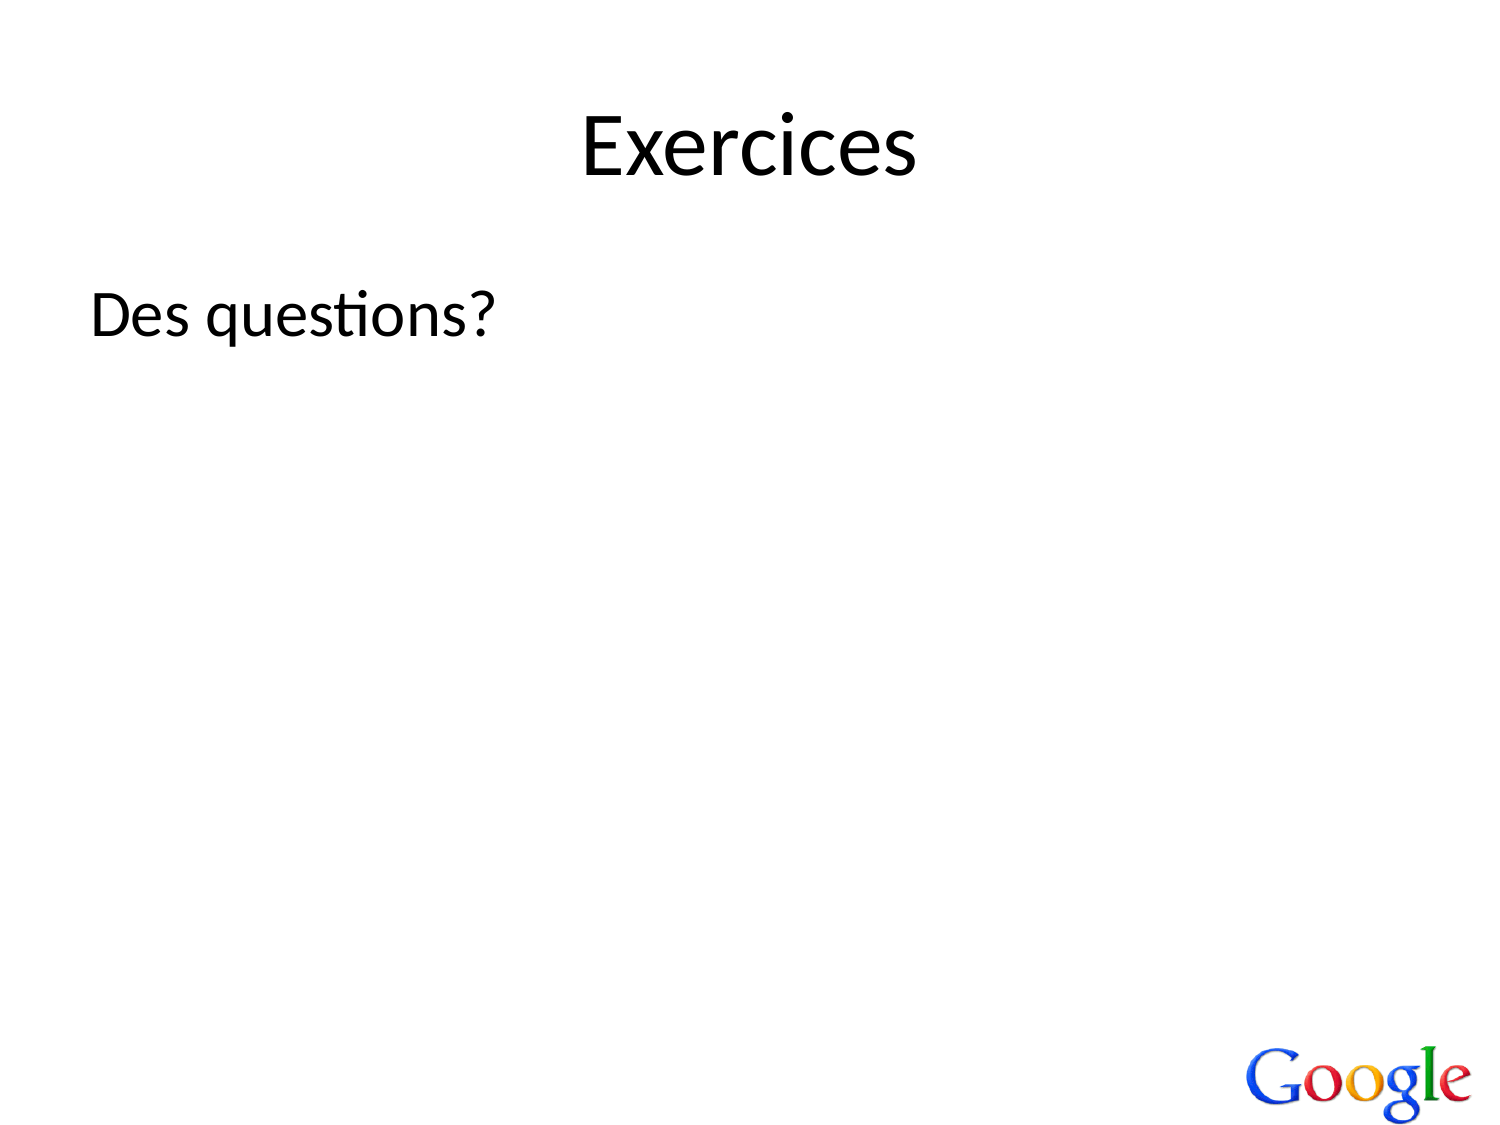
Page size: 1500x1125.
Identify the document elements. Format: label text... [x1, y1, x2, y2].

list Des questions? [75, 262, 1425, 1005]
picture [1246, 1046, 1473, 1125]
title Exercices [75, 45, 1425, 233]
